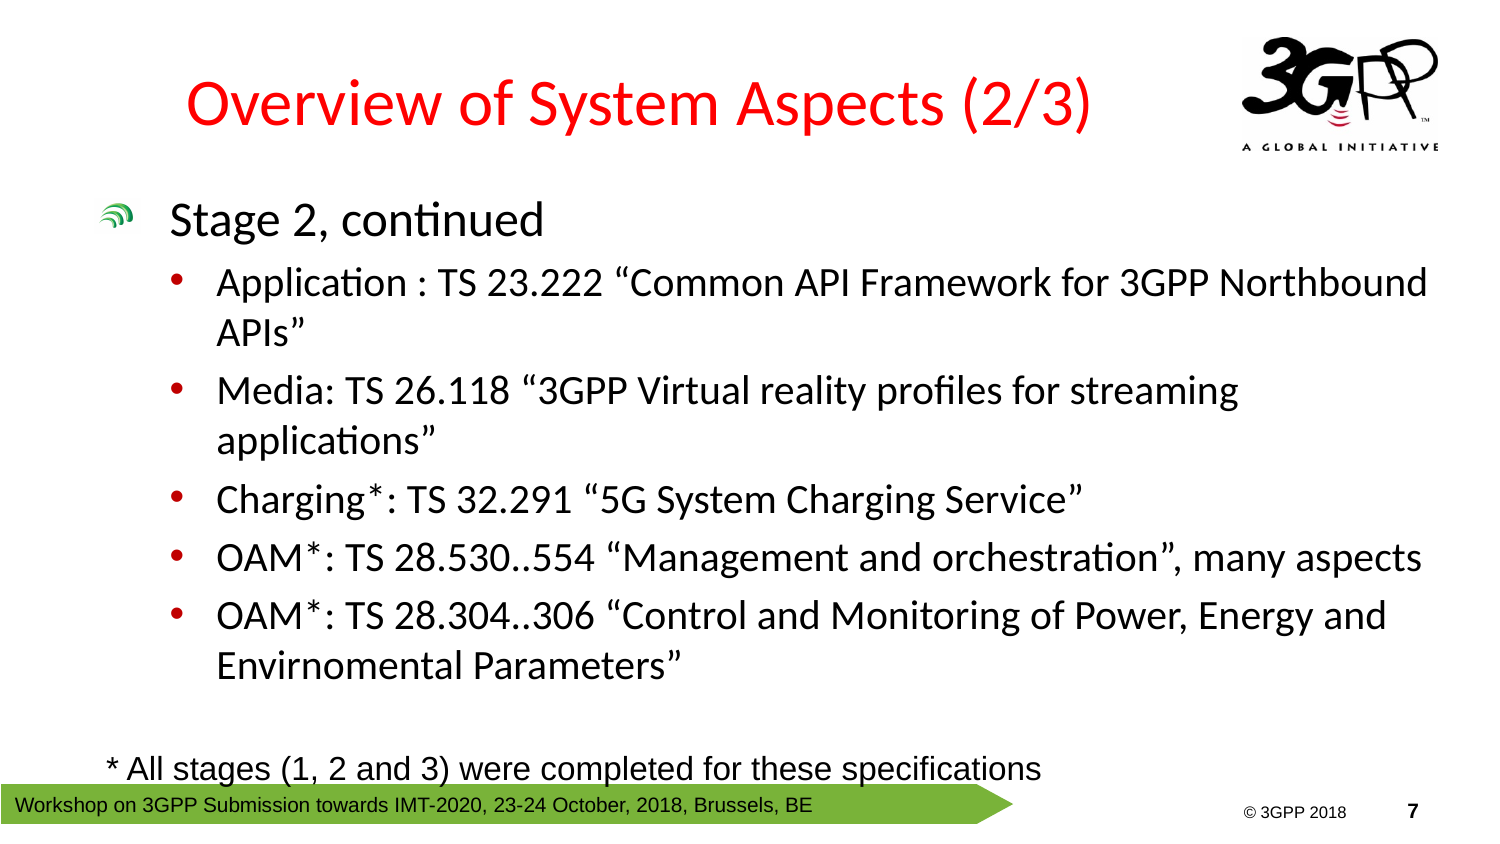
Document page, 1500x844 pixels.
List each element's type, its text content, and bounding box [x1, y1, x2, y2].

picture [94, 198, 130, 234]
text_box * All stages (1, 2 and 3) were completed for these specifications [91, 739, 1059, 795]
picture [1242, 37, 1438, 151]
title Overview of System Aspects (2/3) [80, 28, 1201, 169]
list Stage 2, continued Application : TS 23.222 “Common API Framework for 3GPP Northbound APIs” Media: TS 26.118 “3GPP Virtual reality profiles for streaming applications” Charging*: TS 32.291 “5G System Charging Service” OAM*: TS 28.530..554 “Management and orchestration”, many aspects OAM*: TS 28.304..306 “Control and Monitoring of Power, Energy and Envirnomental Parameters” [79, 178, 1456, 774]
